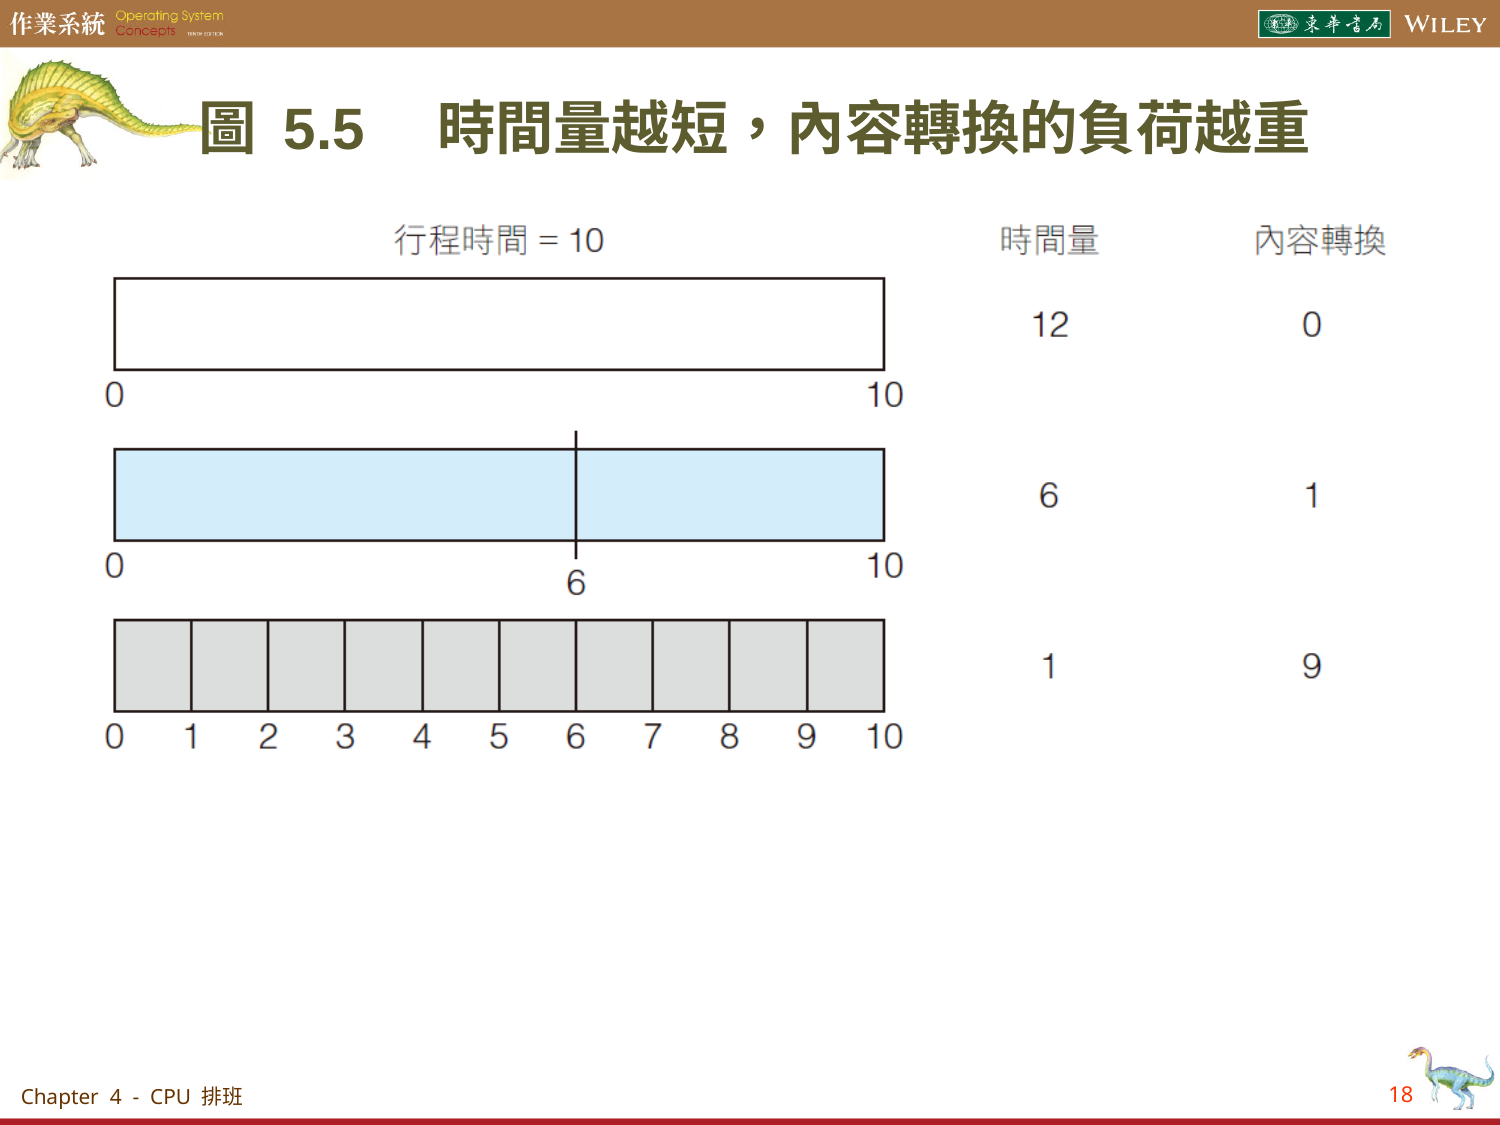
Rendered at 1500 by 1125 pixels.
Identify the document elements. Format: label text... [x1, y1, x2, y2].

picture [0, 0, 1500, 1125]
footer Chapter 4 - CPU 排班 [5, 1076, 850, 1118]
title 圖 5.5 時間量越短，內容轉換的負荷越重 [183, 66, 1439, 186]
slide_number 18 [1340, 1076, 1429, 1118]
